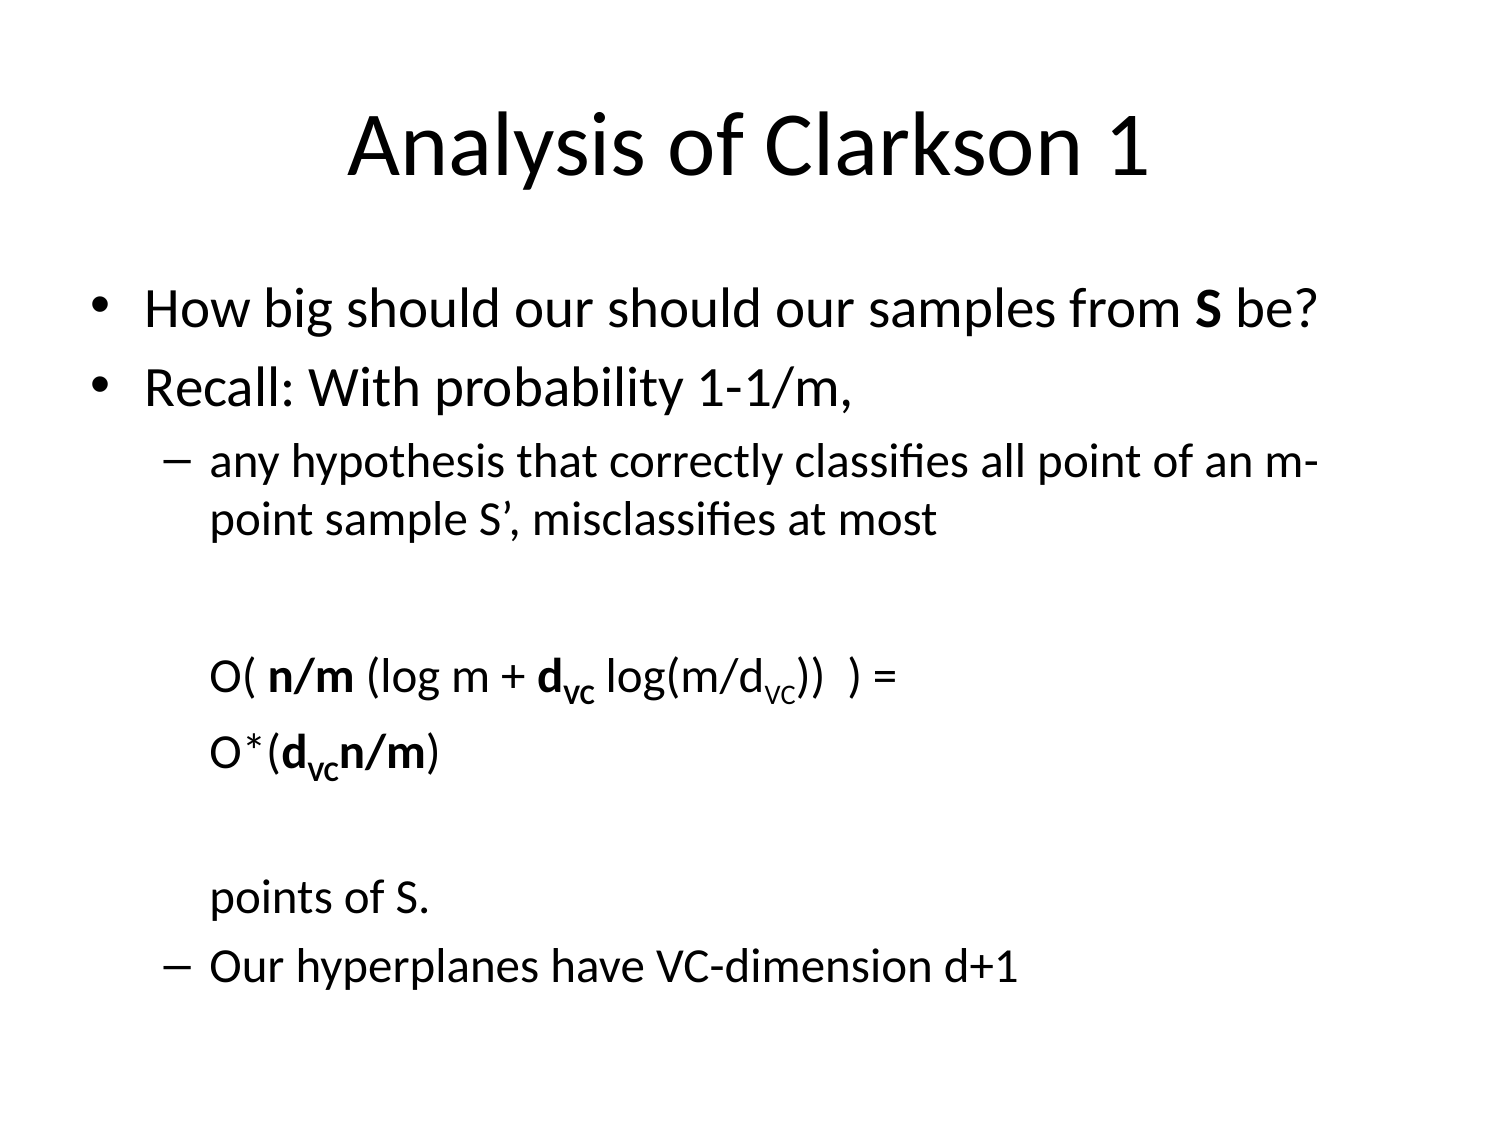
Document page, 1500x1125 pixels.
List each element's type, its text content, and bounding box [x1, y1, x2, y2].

title Analysis of Clarkson 1 [75, 45, 1425, 233]
list How big should our should our samples from S be? Recall: With probability 1-1/m, any hypothesis that correctly classifies all point of an m-point sample S’, misclassifies at most O( n/m (log m + dVC log(m/dVC)) ) = O*(dVCn/m) points of S. Our hyperplanes have VC-dimension d+1 [75, 262, 1425, 1005]
